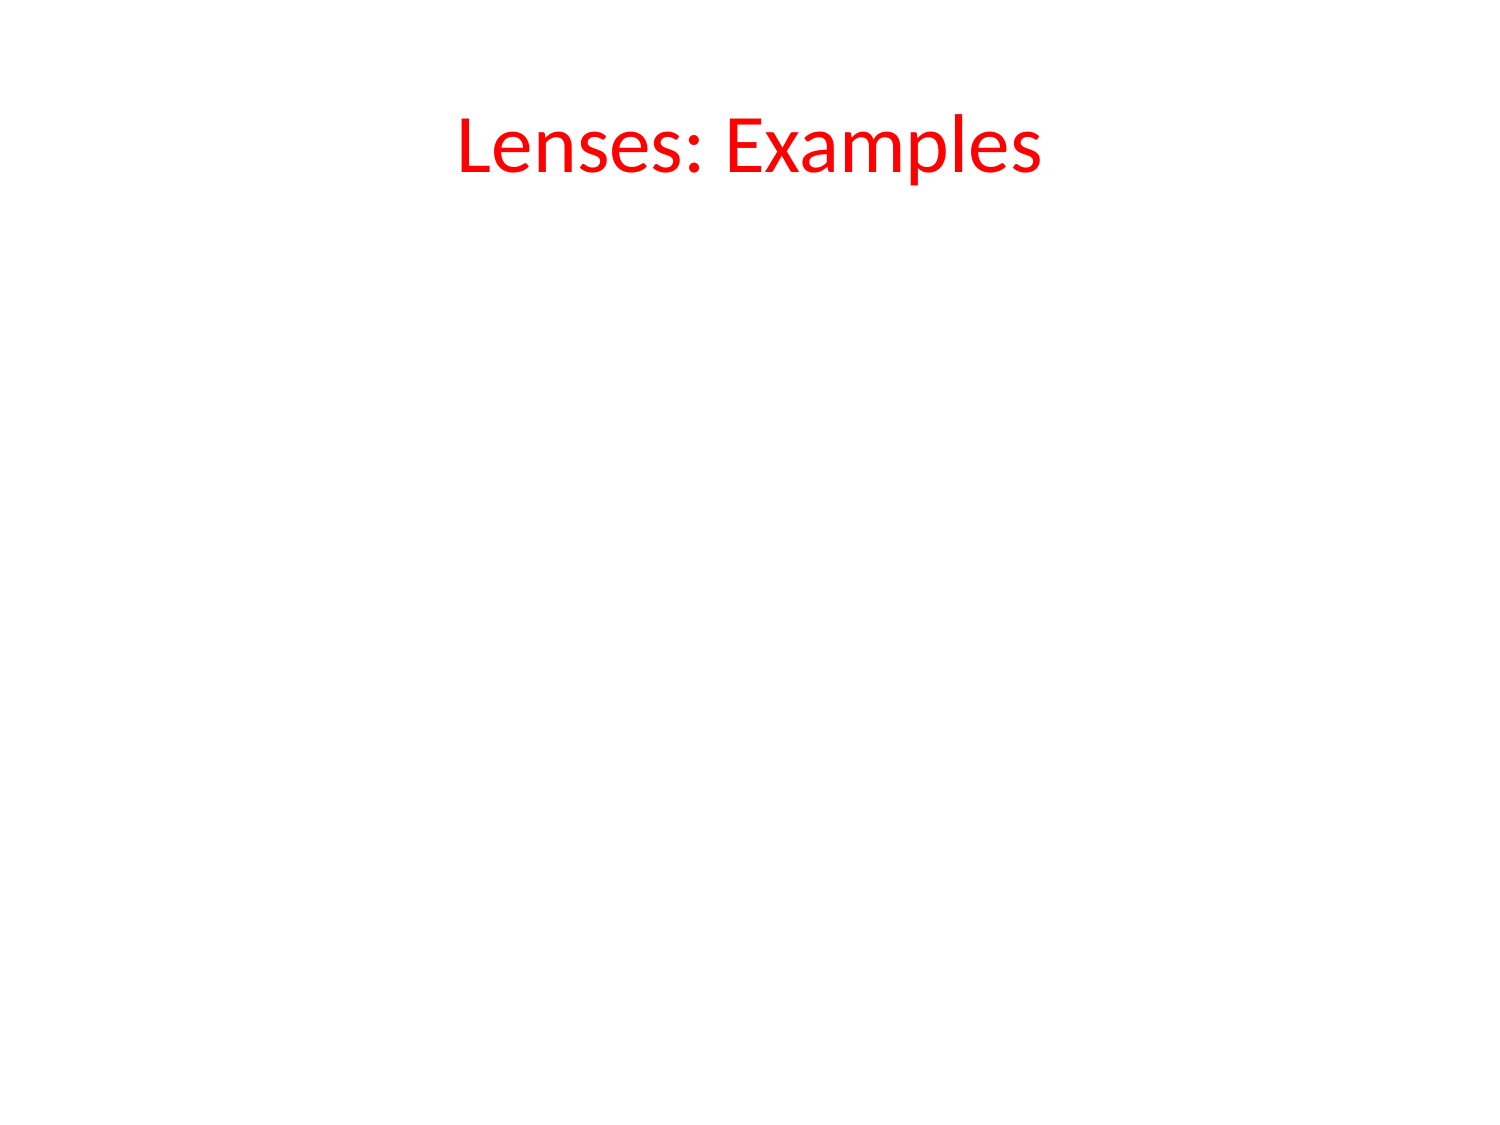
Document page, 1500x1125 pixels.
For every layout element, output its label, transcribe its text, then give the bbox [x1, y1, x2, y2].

title Lenses: Examples [75, 45, 1425, 233]
